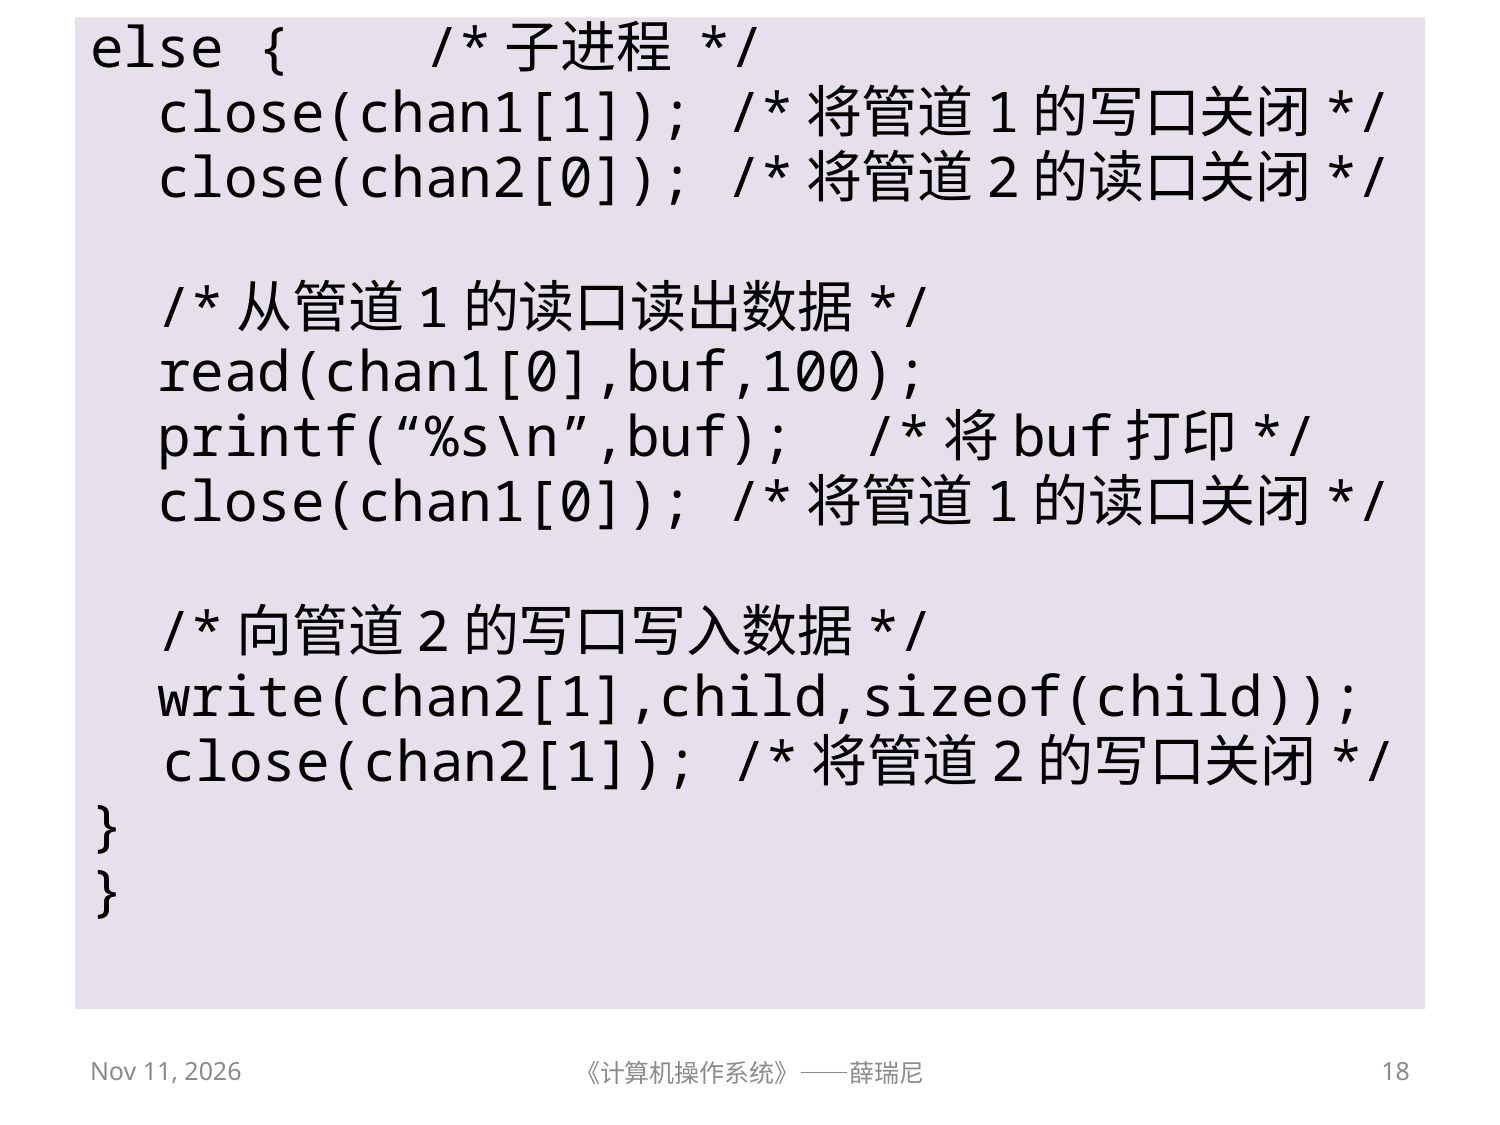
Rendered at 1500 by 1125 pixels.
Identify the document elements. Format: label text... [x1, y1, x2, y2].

slide_number 18 [1074, 1042, 1425, 1103]
list else { /*子进程 */ close(chan1[1]); /*将管道1的写口关闭*/ close(chan2[0]); /*将管道2的读口关闭*/ /*从管道1的读口读出数据*/ read(chan1[0],buf,100); printf(“%s\n”,buf); /*将buf打印*/ close(chan1[0]); /*将管道1的读口关闭*/ /*向管道2的写口写入数据*/ write(chan2[1],child,sizeof(child)); close(chan2[1]); /*将管道2的写口关闭*/ } } [75, 17, 1425, 1010]
footer 《计算机操作系统》——薛瑞尼 [425, 1042, 1074, 1103]
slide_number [75, 1042, 425, 1103]
